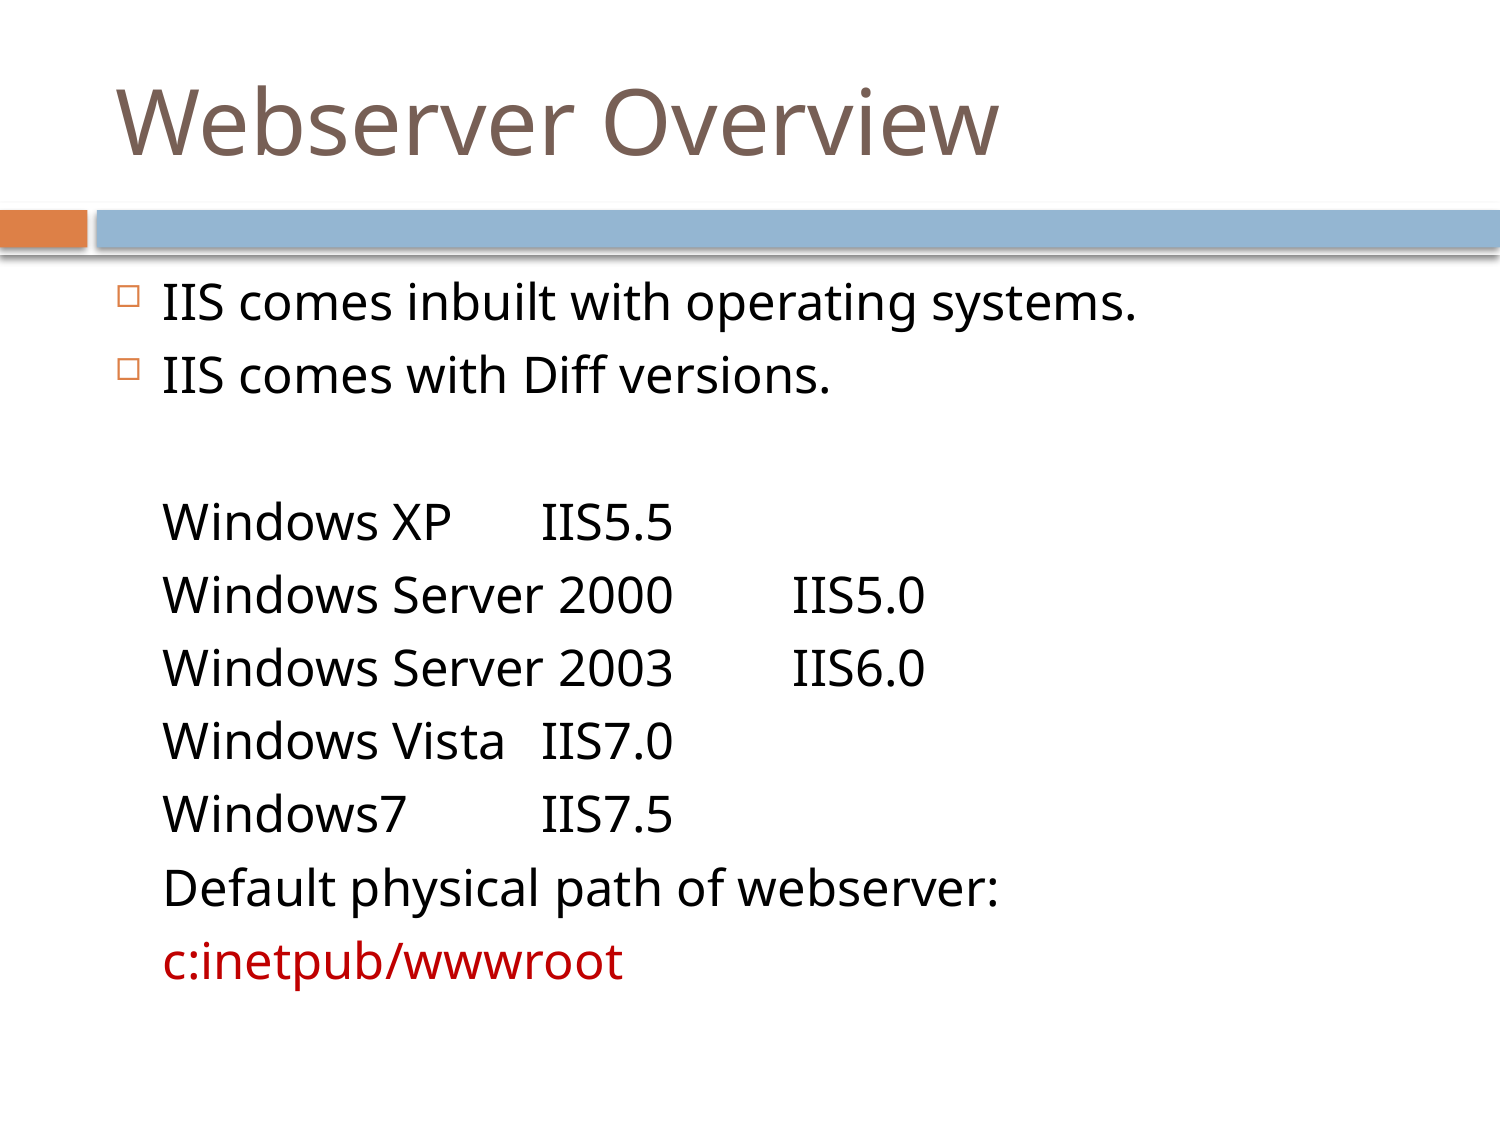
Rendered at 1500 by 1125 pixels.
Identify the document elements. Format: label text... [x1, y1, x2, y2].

list IIS comes inbuilt with operating systems. IIS comes with Diff versions. Windows XP IIS5.5 Windows Server 2000 IIS5.0 Windows Server 2003 IIS6.0 Windows Vista IIS7.0 Windows7 IIS7.5 Default physical path of webserver: c:inetpub/wwwroot [100, 262, 1438, 1000]
title Webserver Overview [100, 37, 1438, 200]
